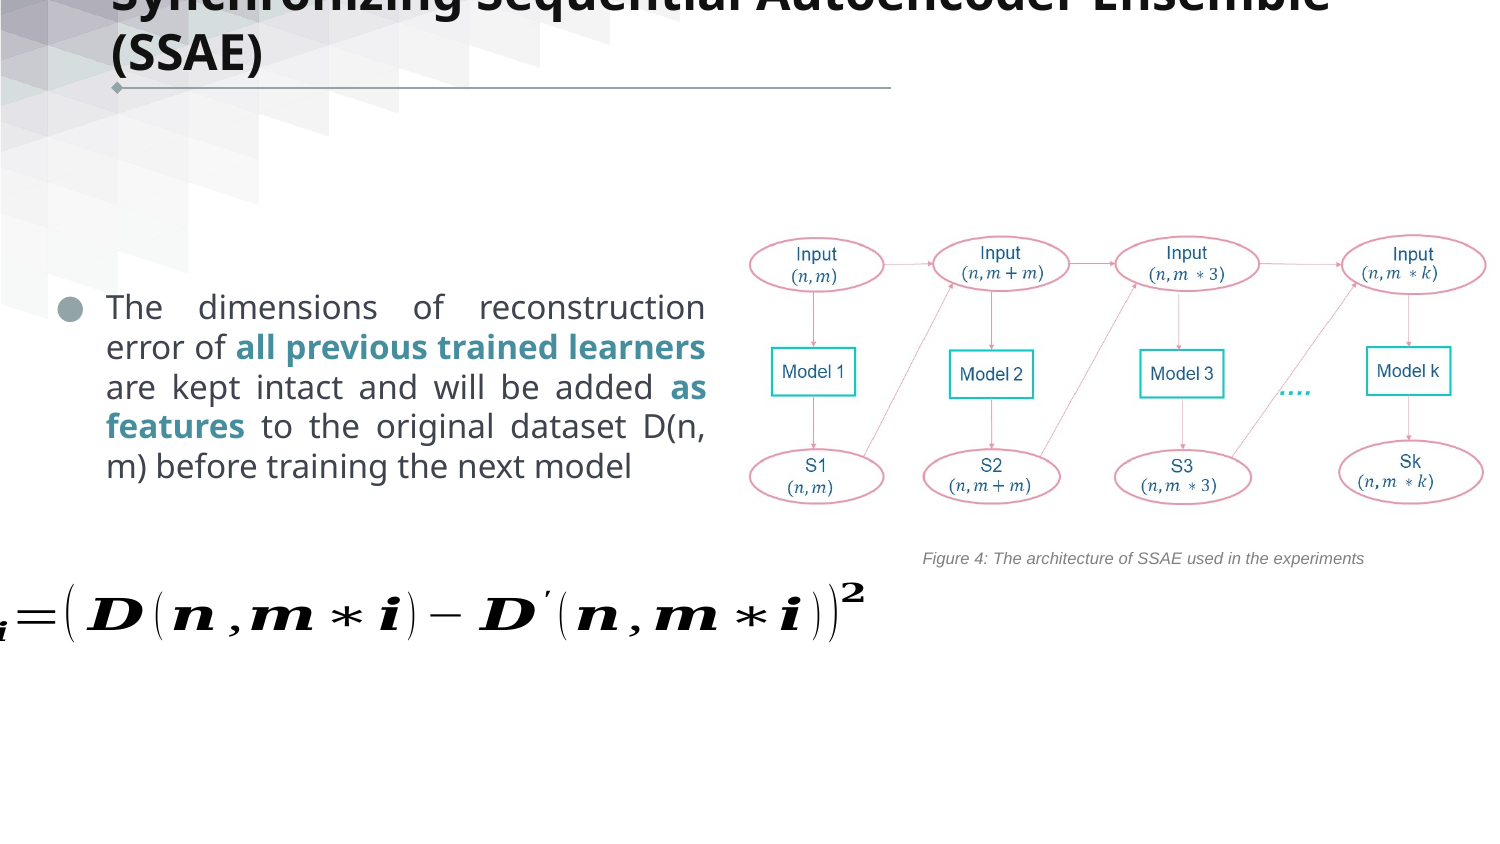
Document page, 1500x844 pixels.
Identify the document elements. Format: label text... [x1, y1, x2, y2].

picture [0, 0, 1500, 529]
text_box Synchronizing Sequential Autoencoder Ensemble (SSAE) [96, 17, 1472, 96]
text_box Figure 4: The architecture of SSAE used in the experiments [907, 538, 1434, 578]
text_box The dimensions of reconstruction error of all previous trained learners are kept intact and will be added as features to the original dataset D(n, m) before training the next model [15, 270, 722, 529]
